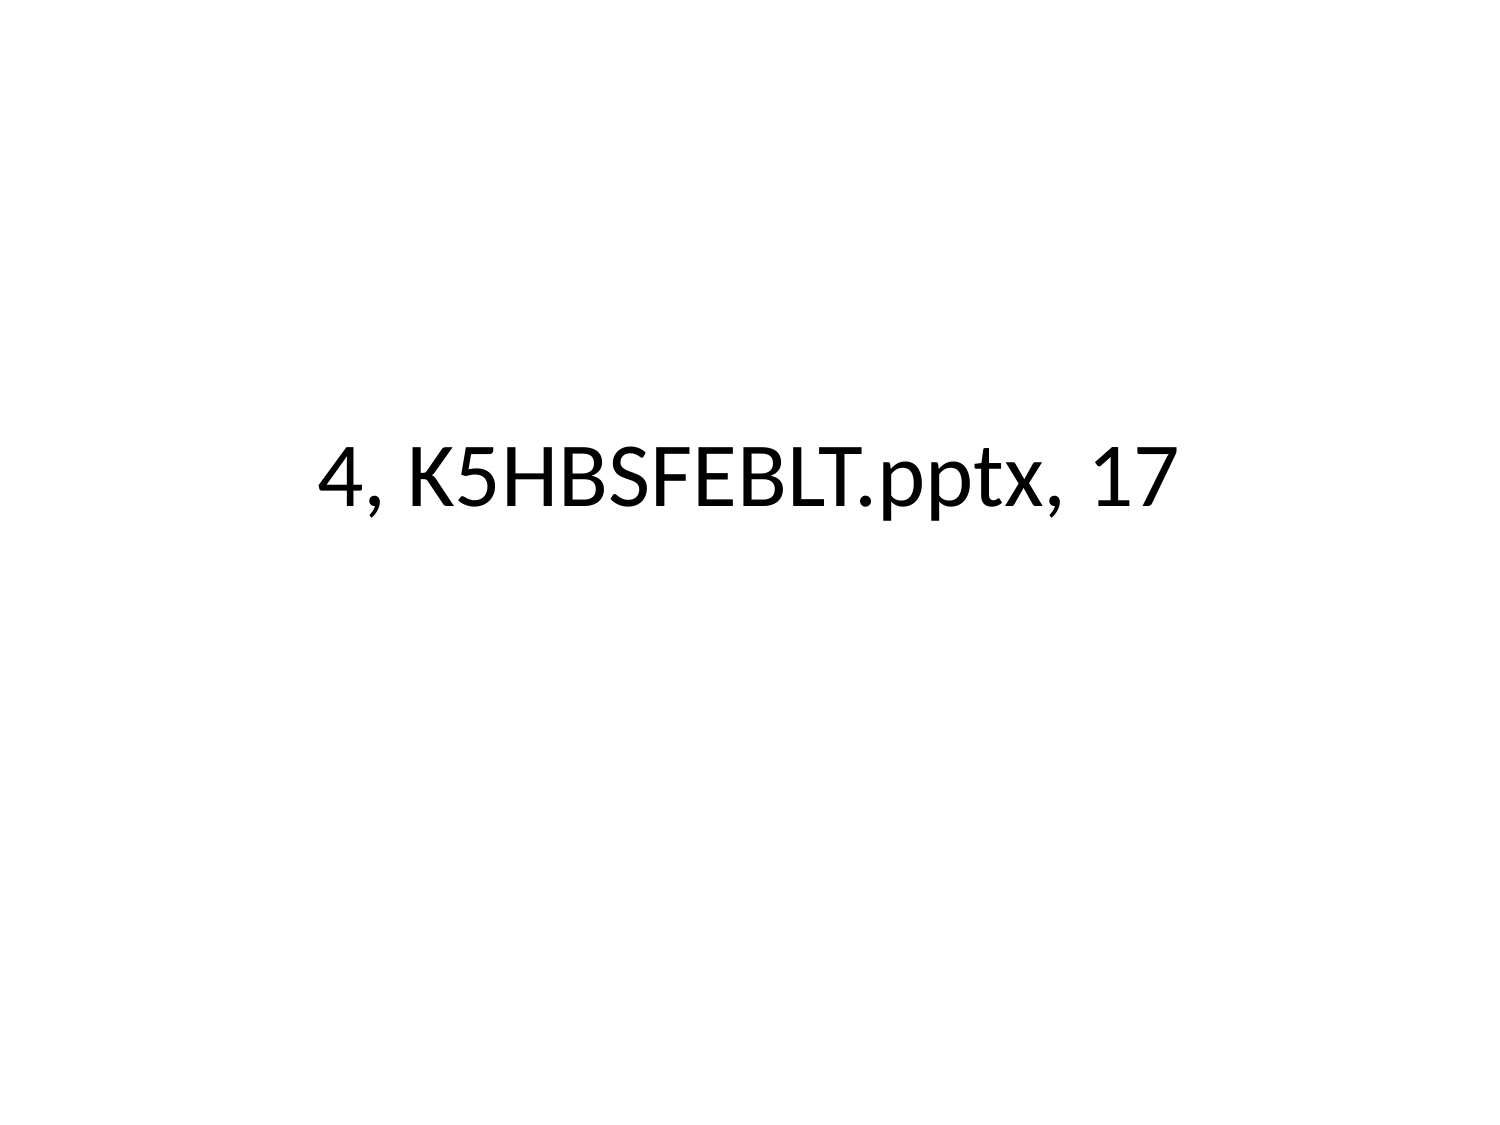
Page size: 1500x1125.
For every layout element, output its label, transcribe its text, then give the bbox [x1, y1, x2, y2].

title 4, K5HBSFEBLT.pptx, 17 [112, 349, 1388, 591]
